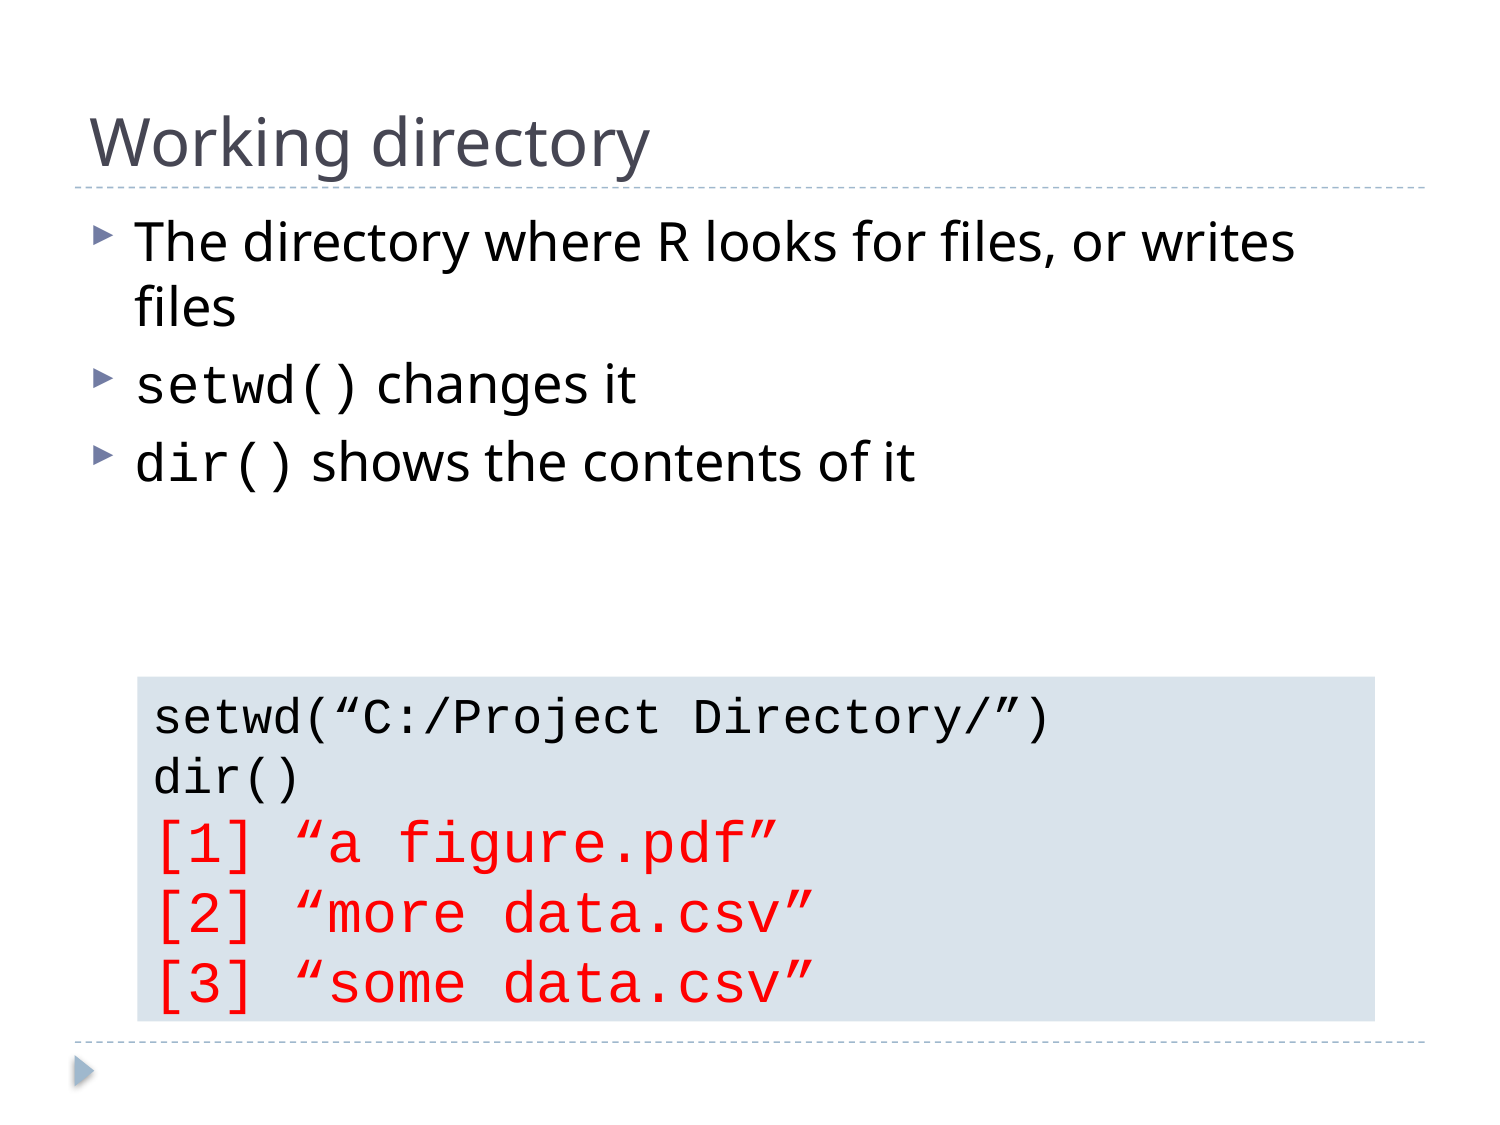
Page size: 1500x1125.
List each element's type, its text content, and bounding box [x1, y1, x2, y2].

list The directory where R looks for files, or writes files setwd() changes it dir() shows the contents of it [75, 200, 1425, 1010]
title Working directory [75, 24, 1425, 188]
text_box setwd(“C:/Project Directory/”) dir() [1] “a figure.pdf” [2] “more data.csv” [3] “some data.csv” [137, 676, 1375, 1022]
